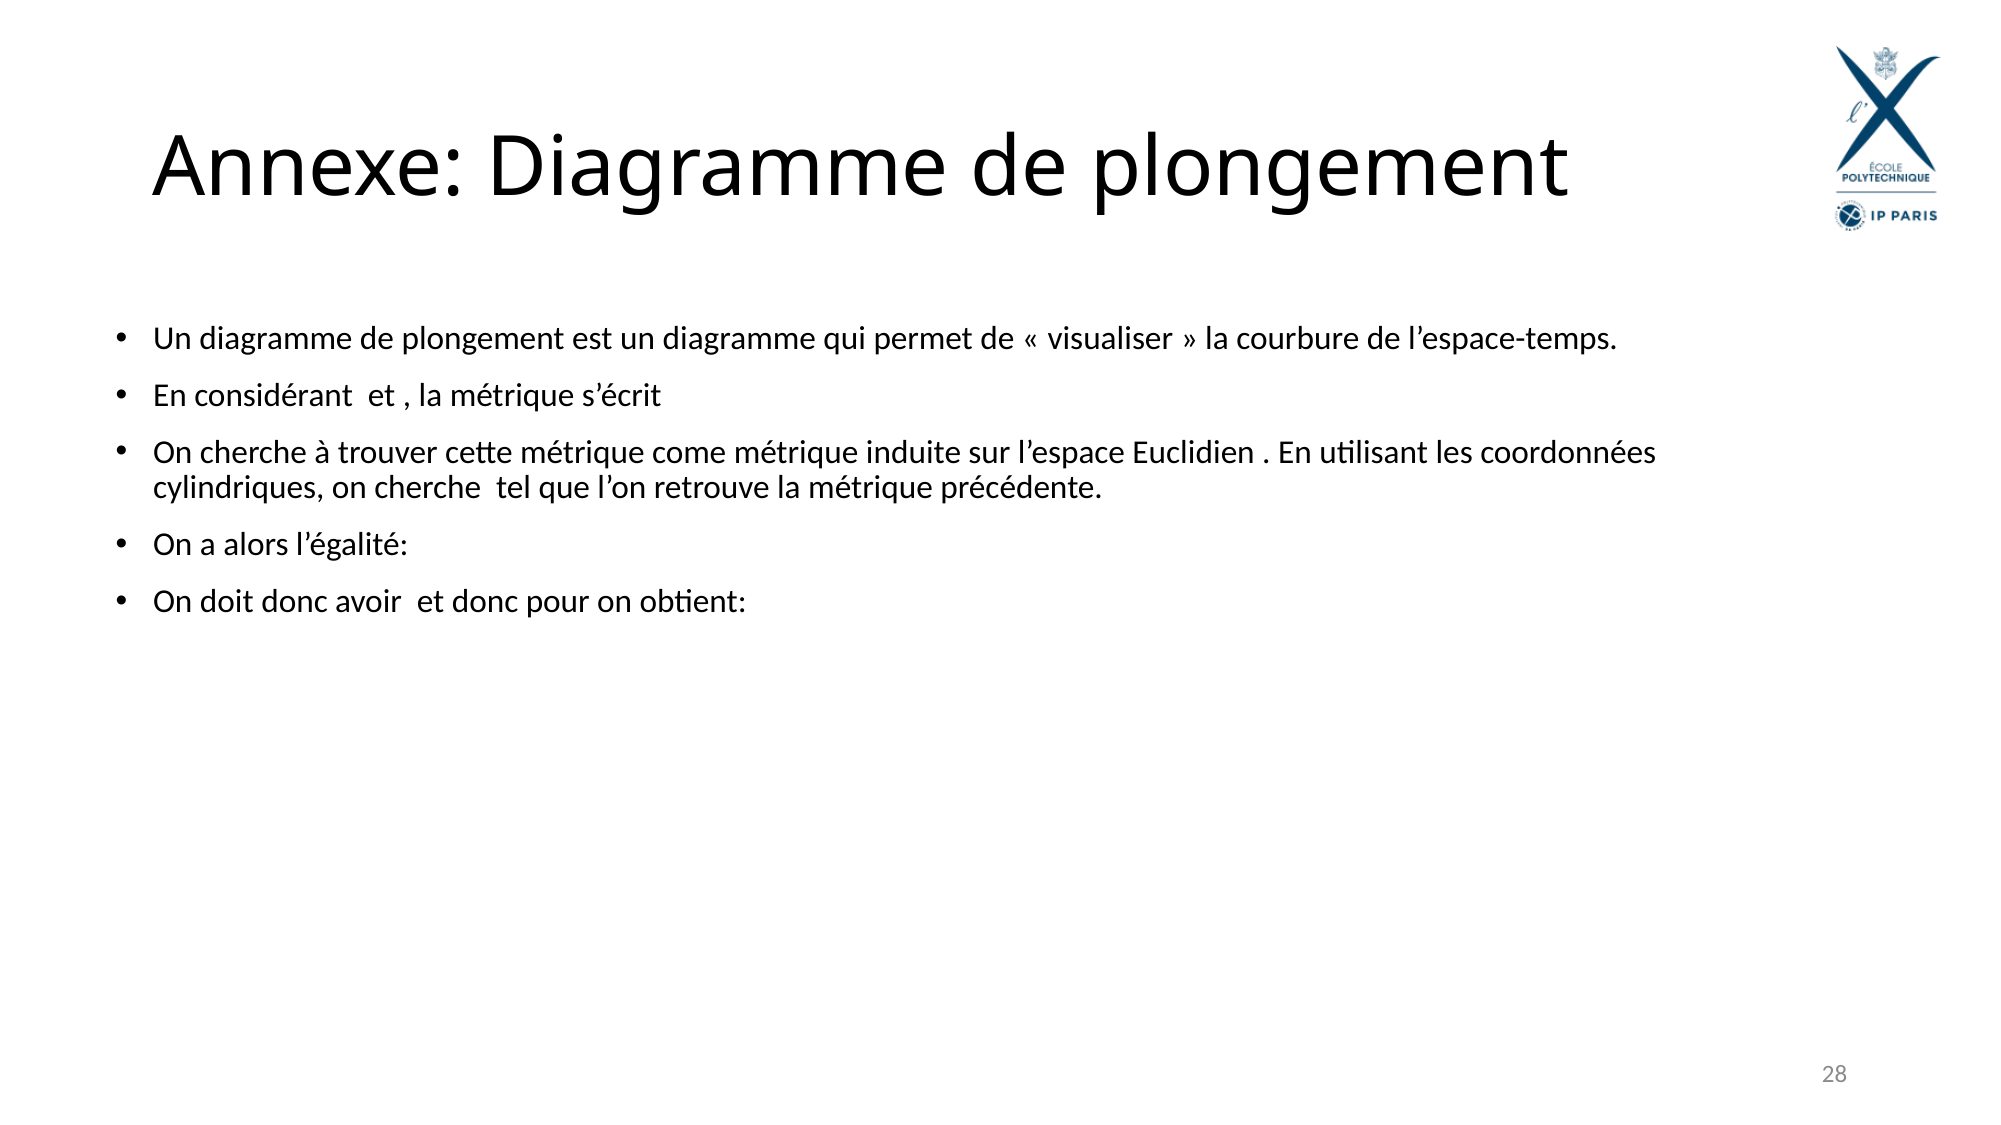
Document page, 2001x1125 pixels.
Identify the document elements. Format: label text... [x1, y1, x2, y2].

title Annexe: Diagramme de plongement [137, 59, 1790, 278]
slide_number 28 [1412, 1042, 1863, 1103]
picture [1790, 0, 1987, 278]
